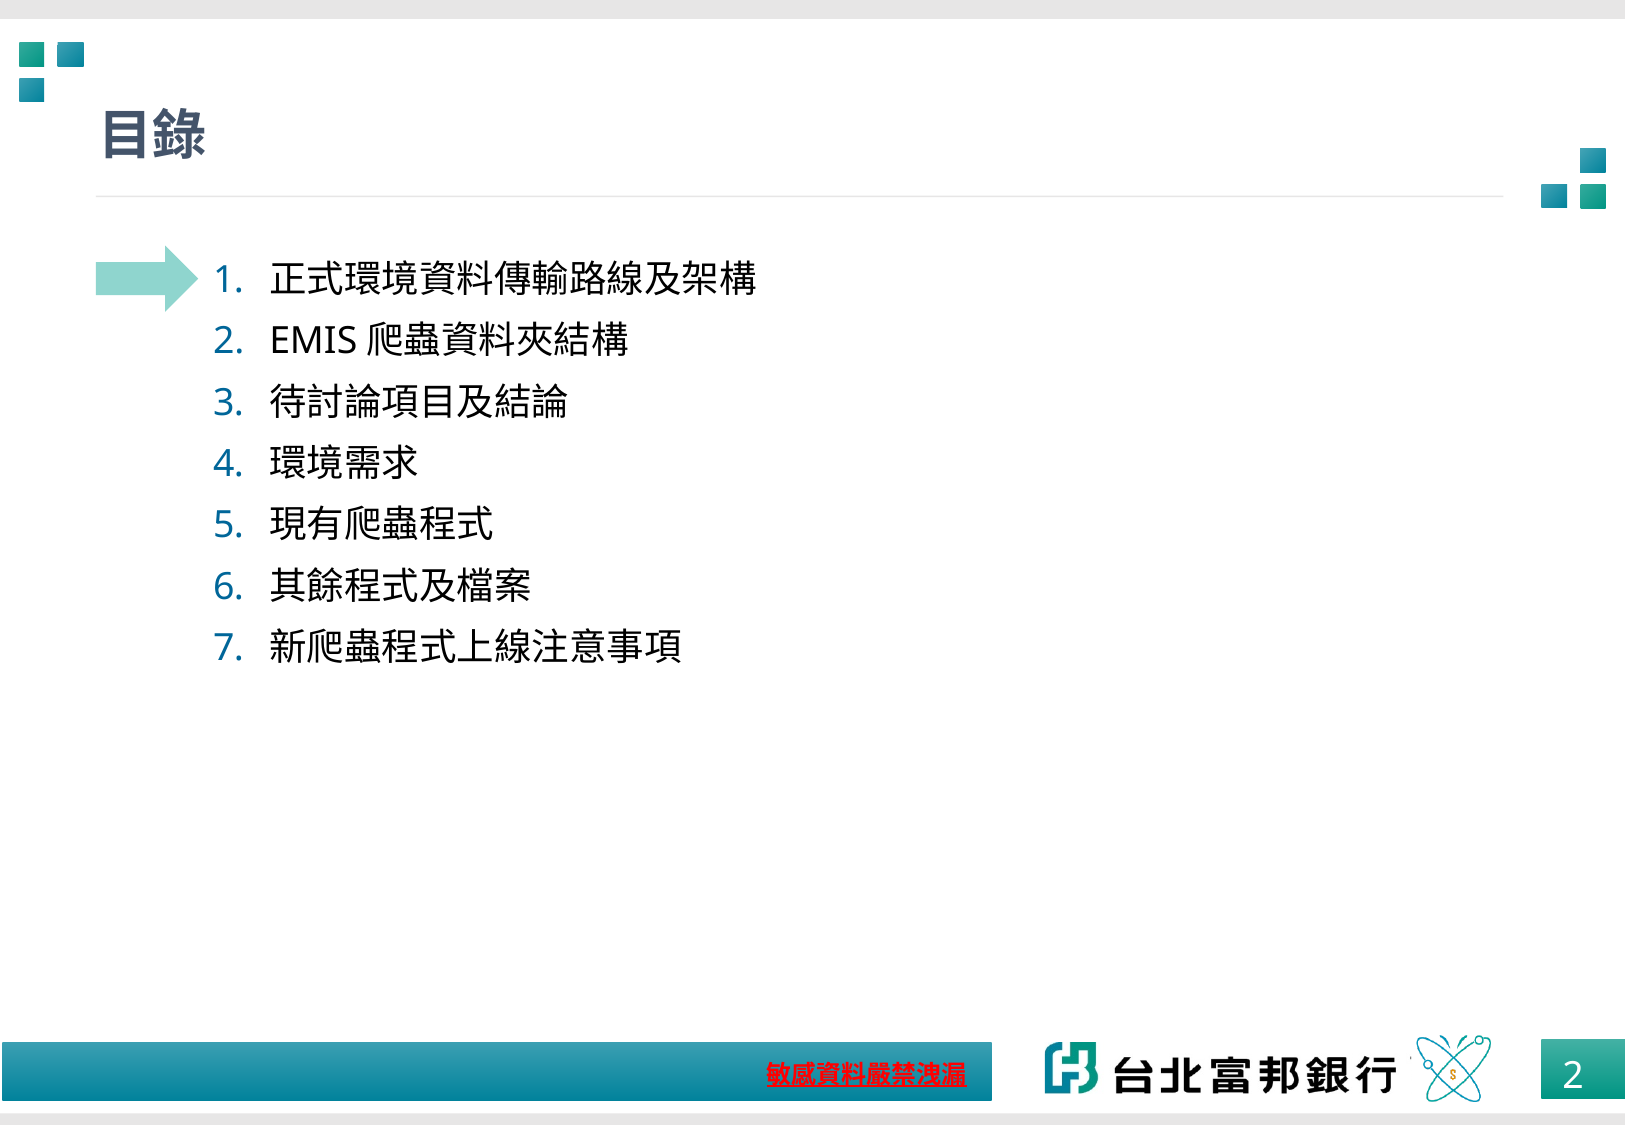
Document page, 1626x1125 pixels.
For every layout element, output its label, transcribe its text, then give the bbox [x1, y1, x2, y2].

list 正式環境資料傳輸路線及架構 EMIS爬蟲資料夾結構 待討論項目及結論 環境需求 現有爬蟲程式 其餘程式及檔案 新爬蟲程式上線注意事項 [198, 252, 1518, 996]
picture [1044, 1031, 1495, 1104]
